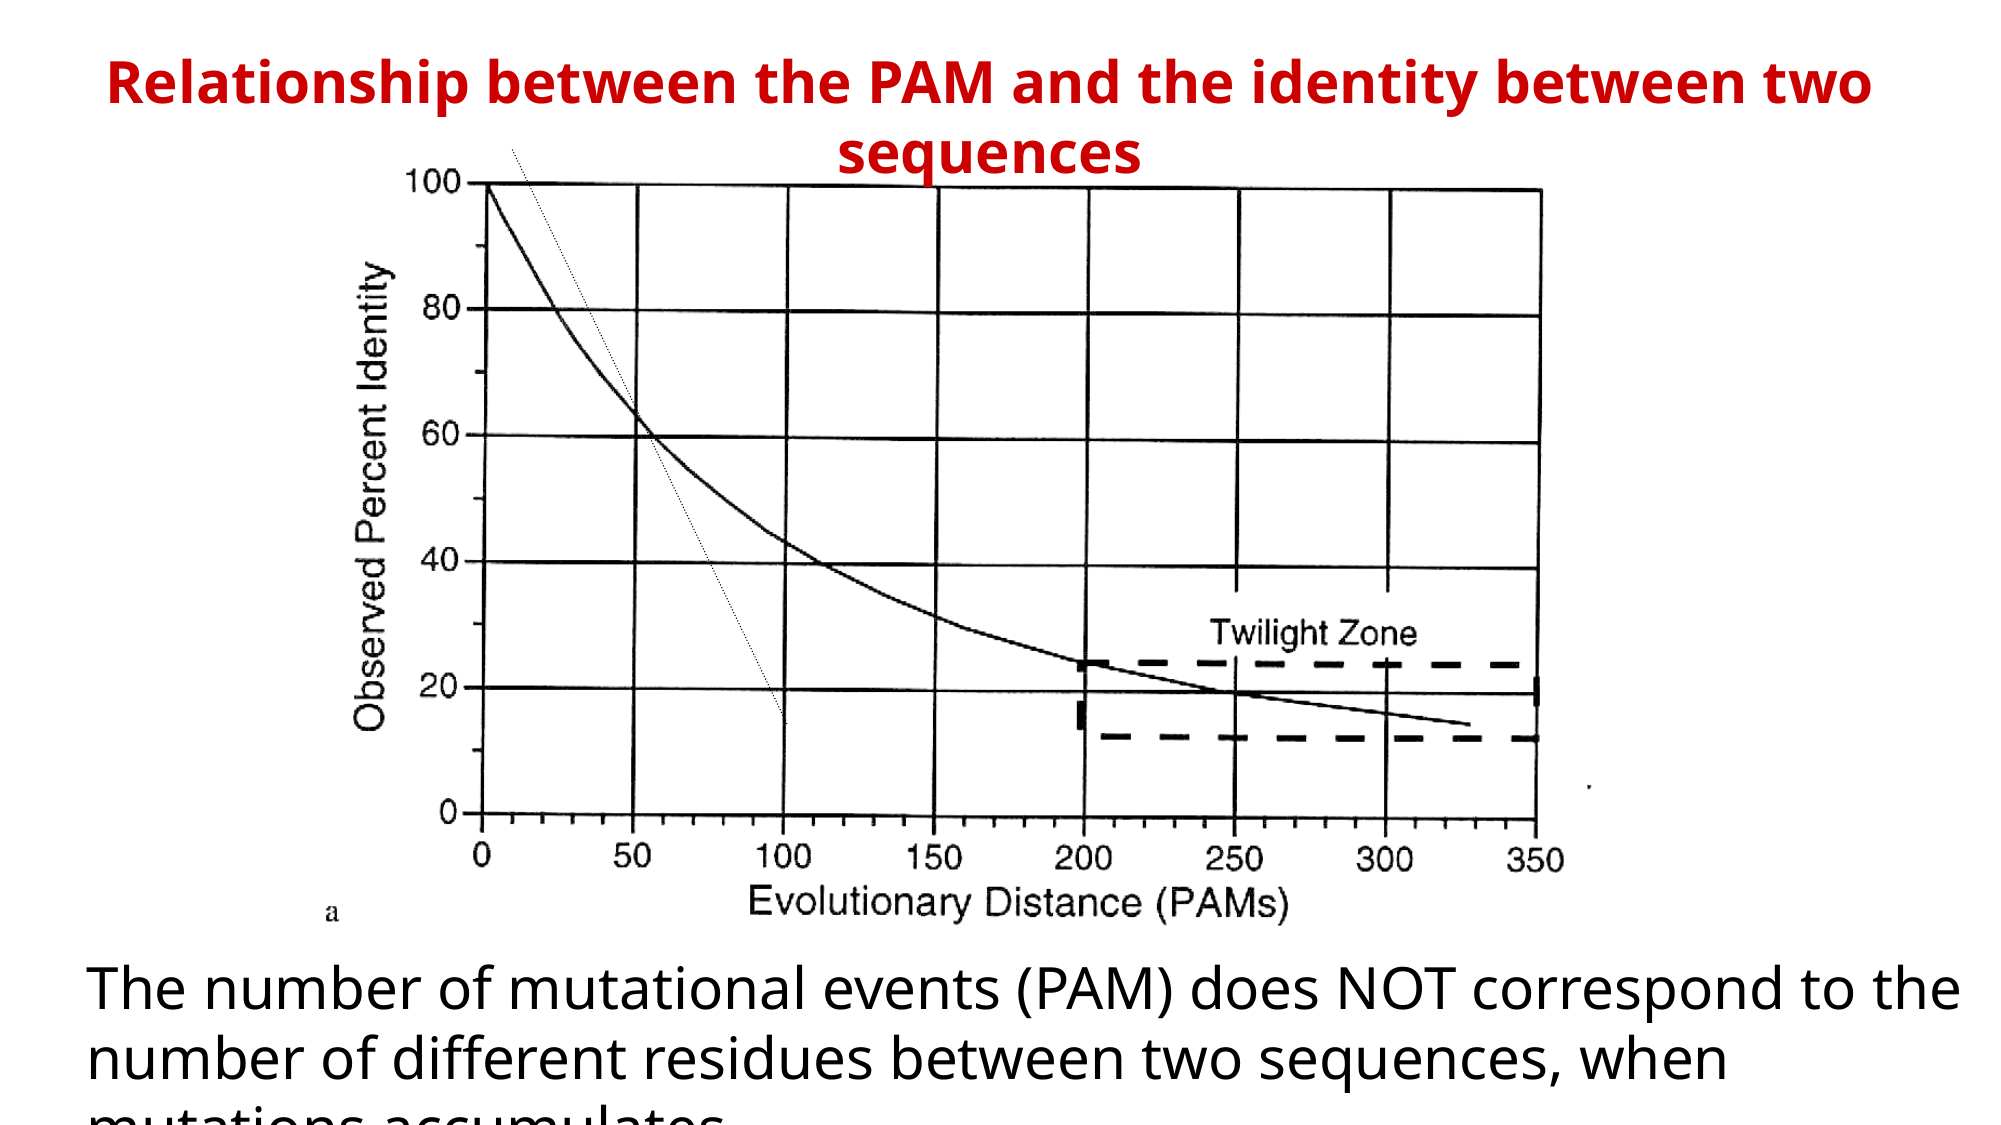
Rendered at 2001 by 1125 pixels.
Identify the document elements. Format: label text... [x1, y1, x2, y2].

text_box The number of mutational events (PAM) does NOT correspond to the number of different residues between two sequences, when mutations accumulates. [71, 943, 2000, 1125]
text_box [298, 149, 1647, 995]
text_box Relationship between the PAM and the identity between two sequences [71, 37, 1908, 193]
